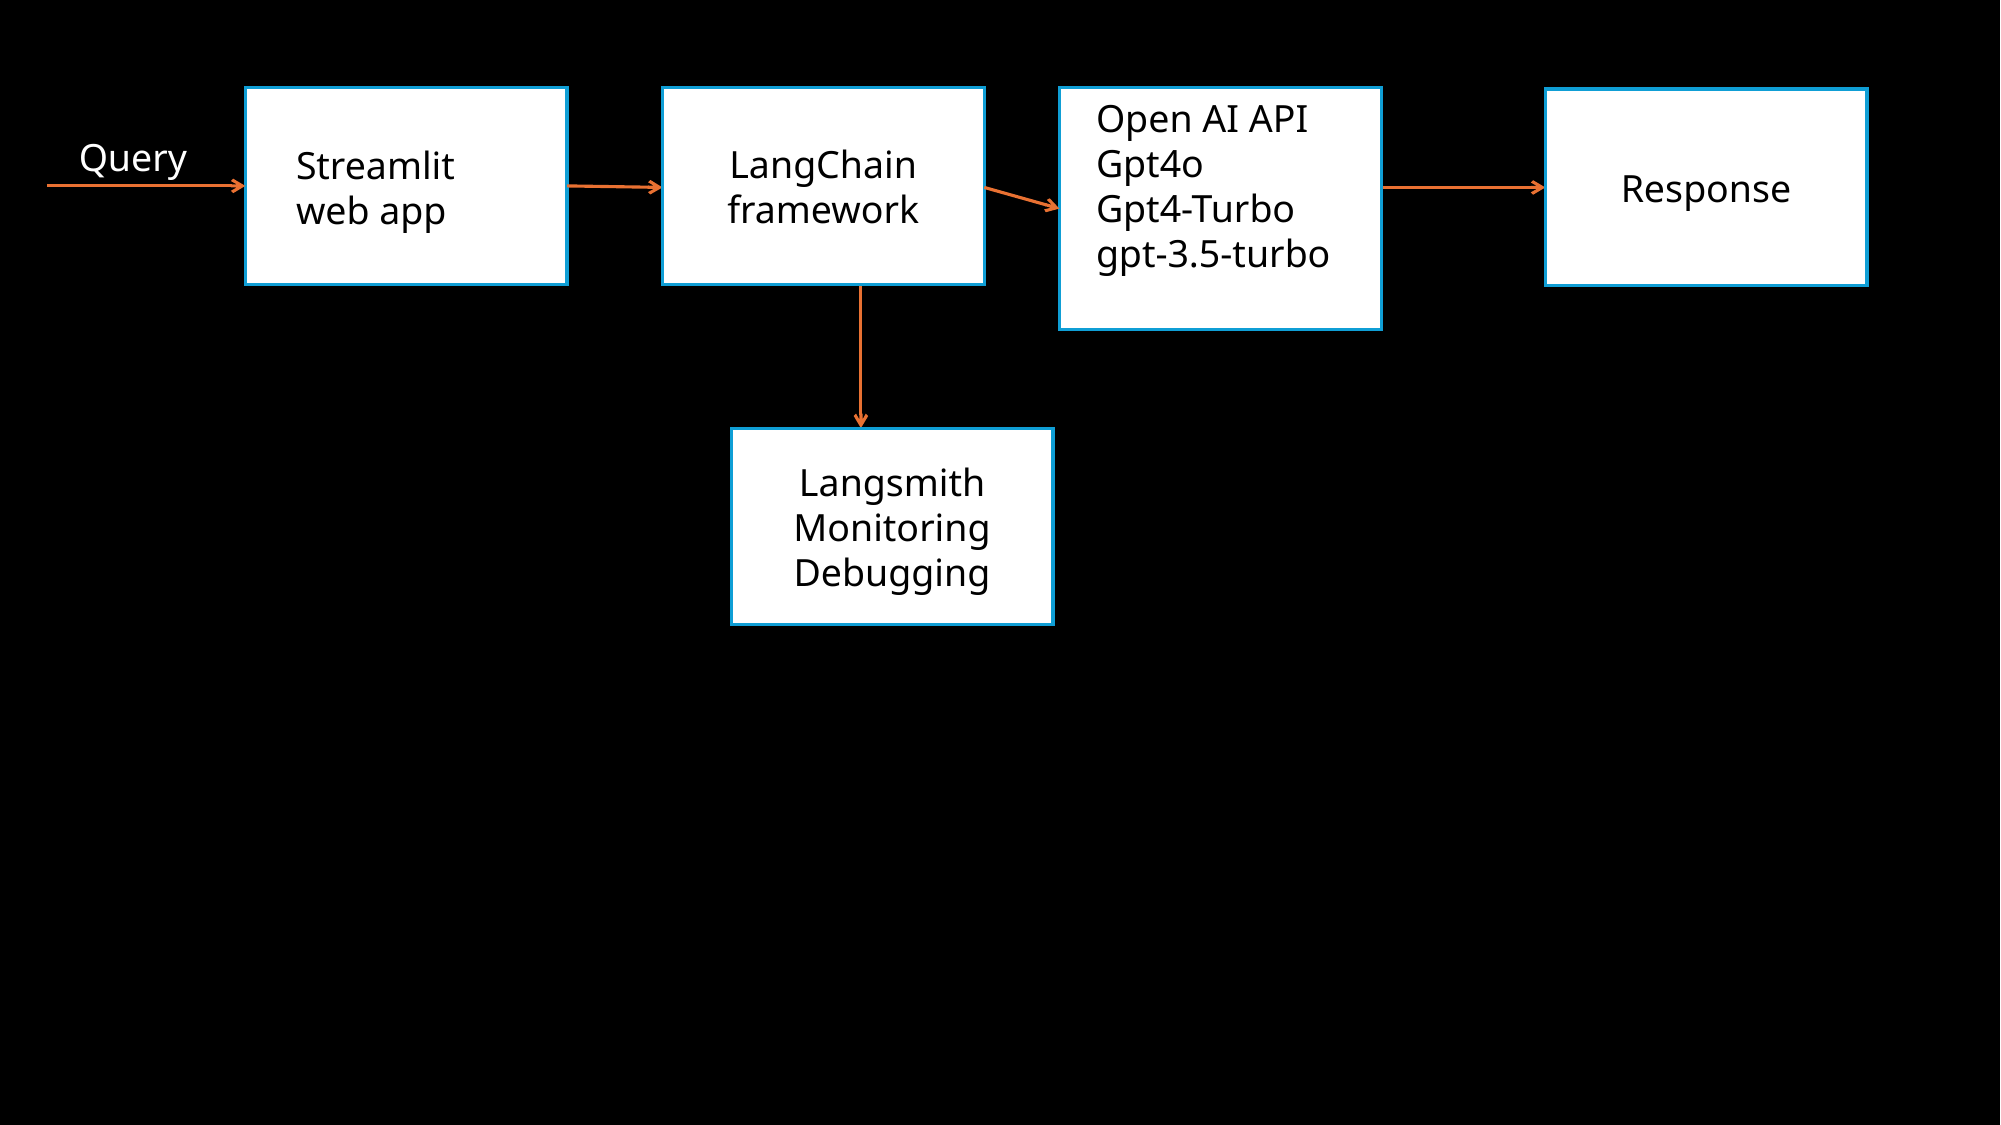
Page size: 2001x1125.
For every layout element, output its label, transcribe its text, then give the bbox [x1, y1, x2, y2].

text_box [983, 186, 1060, 210]
text_box Open AI API Gpt4o Gpt4-Turbo gpt-3.5-turbo [1081, 87, 1363, 328]
text_box LangChain framework [661, 86, 986, 286]
text_box [1058, 86, 1383, 331]
text_box Query [64, 126, 229, 185]
text_box Langsmith Monitoring Debugging [730, 427, 1055, 626]
text_box Response [1544, 87, 1869, 287]
text_box [244, 86, 569, 286]
text_box Streamlit web app [281, 134, 532, 240]
